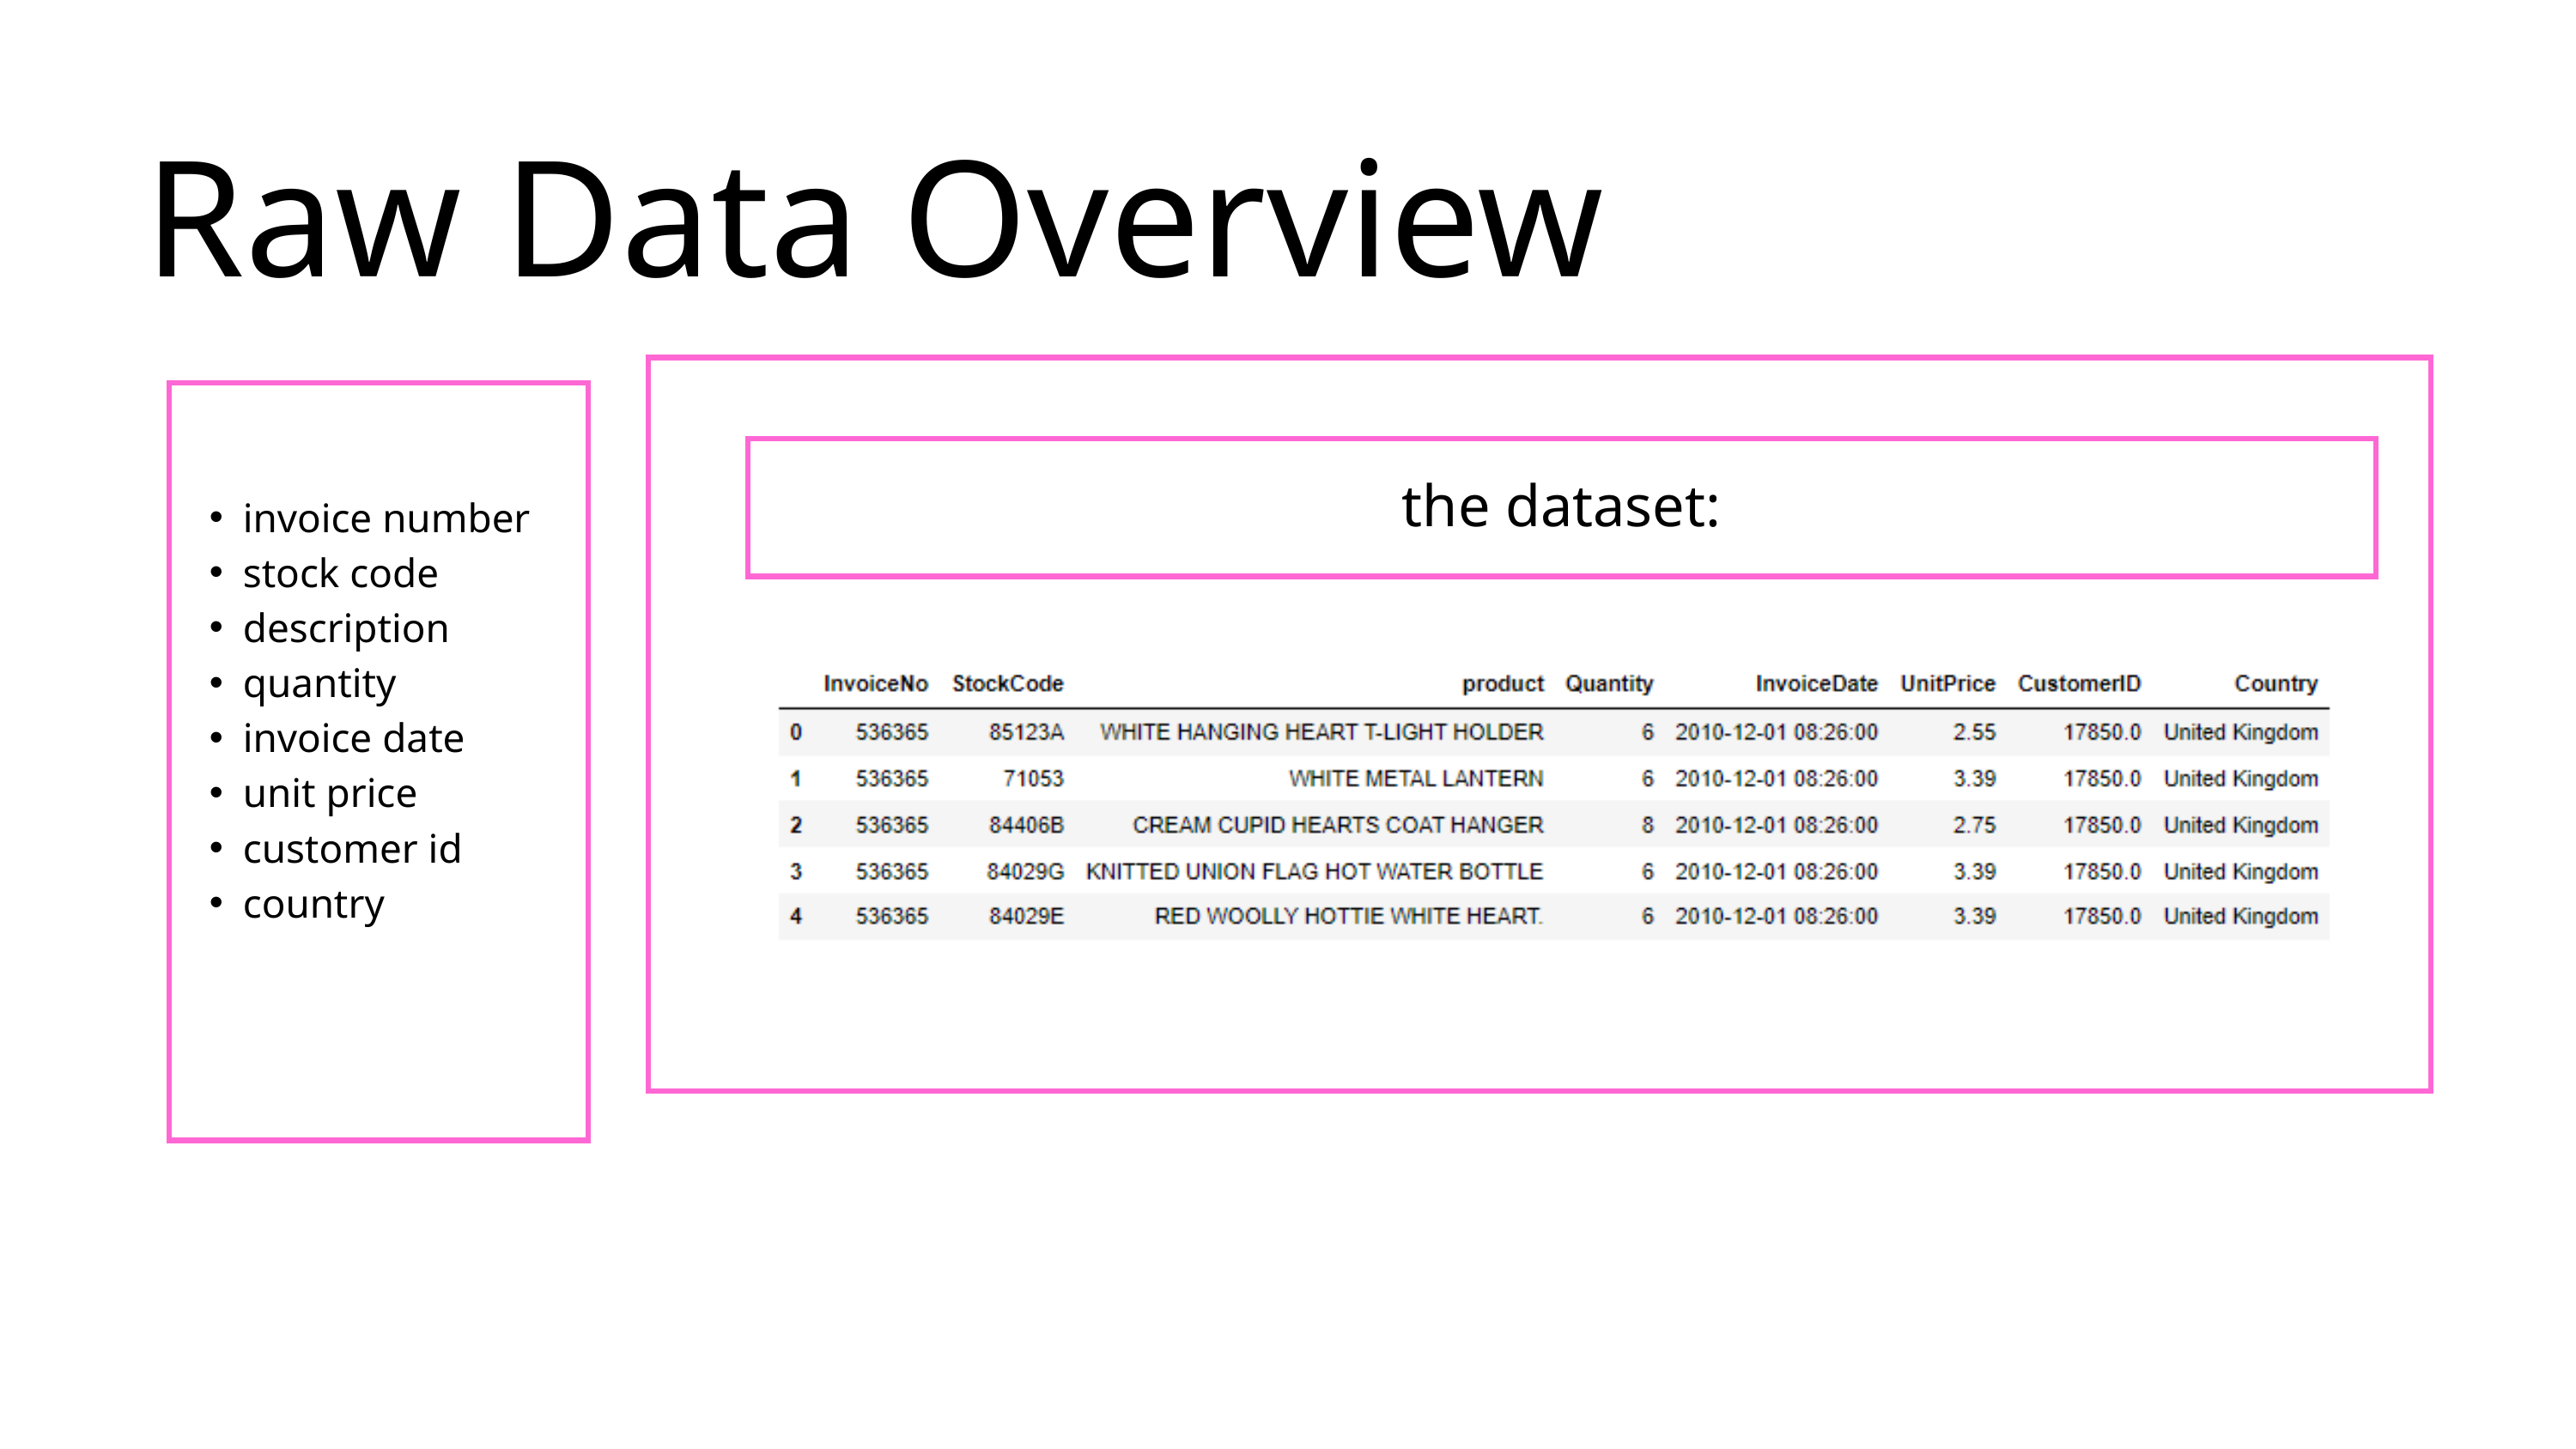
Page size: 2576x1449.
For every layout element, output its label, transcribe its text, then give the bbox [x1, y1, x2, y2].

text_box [168, 382, 589, 1141]
text_box Raw Data Overview [144, 116, 1672, 310]
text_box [647, 357, 2432, 1092]
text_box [747, 439, 2376, 577]
